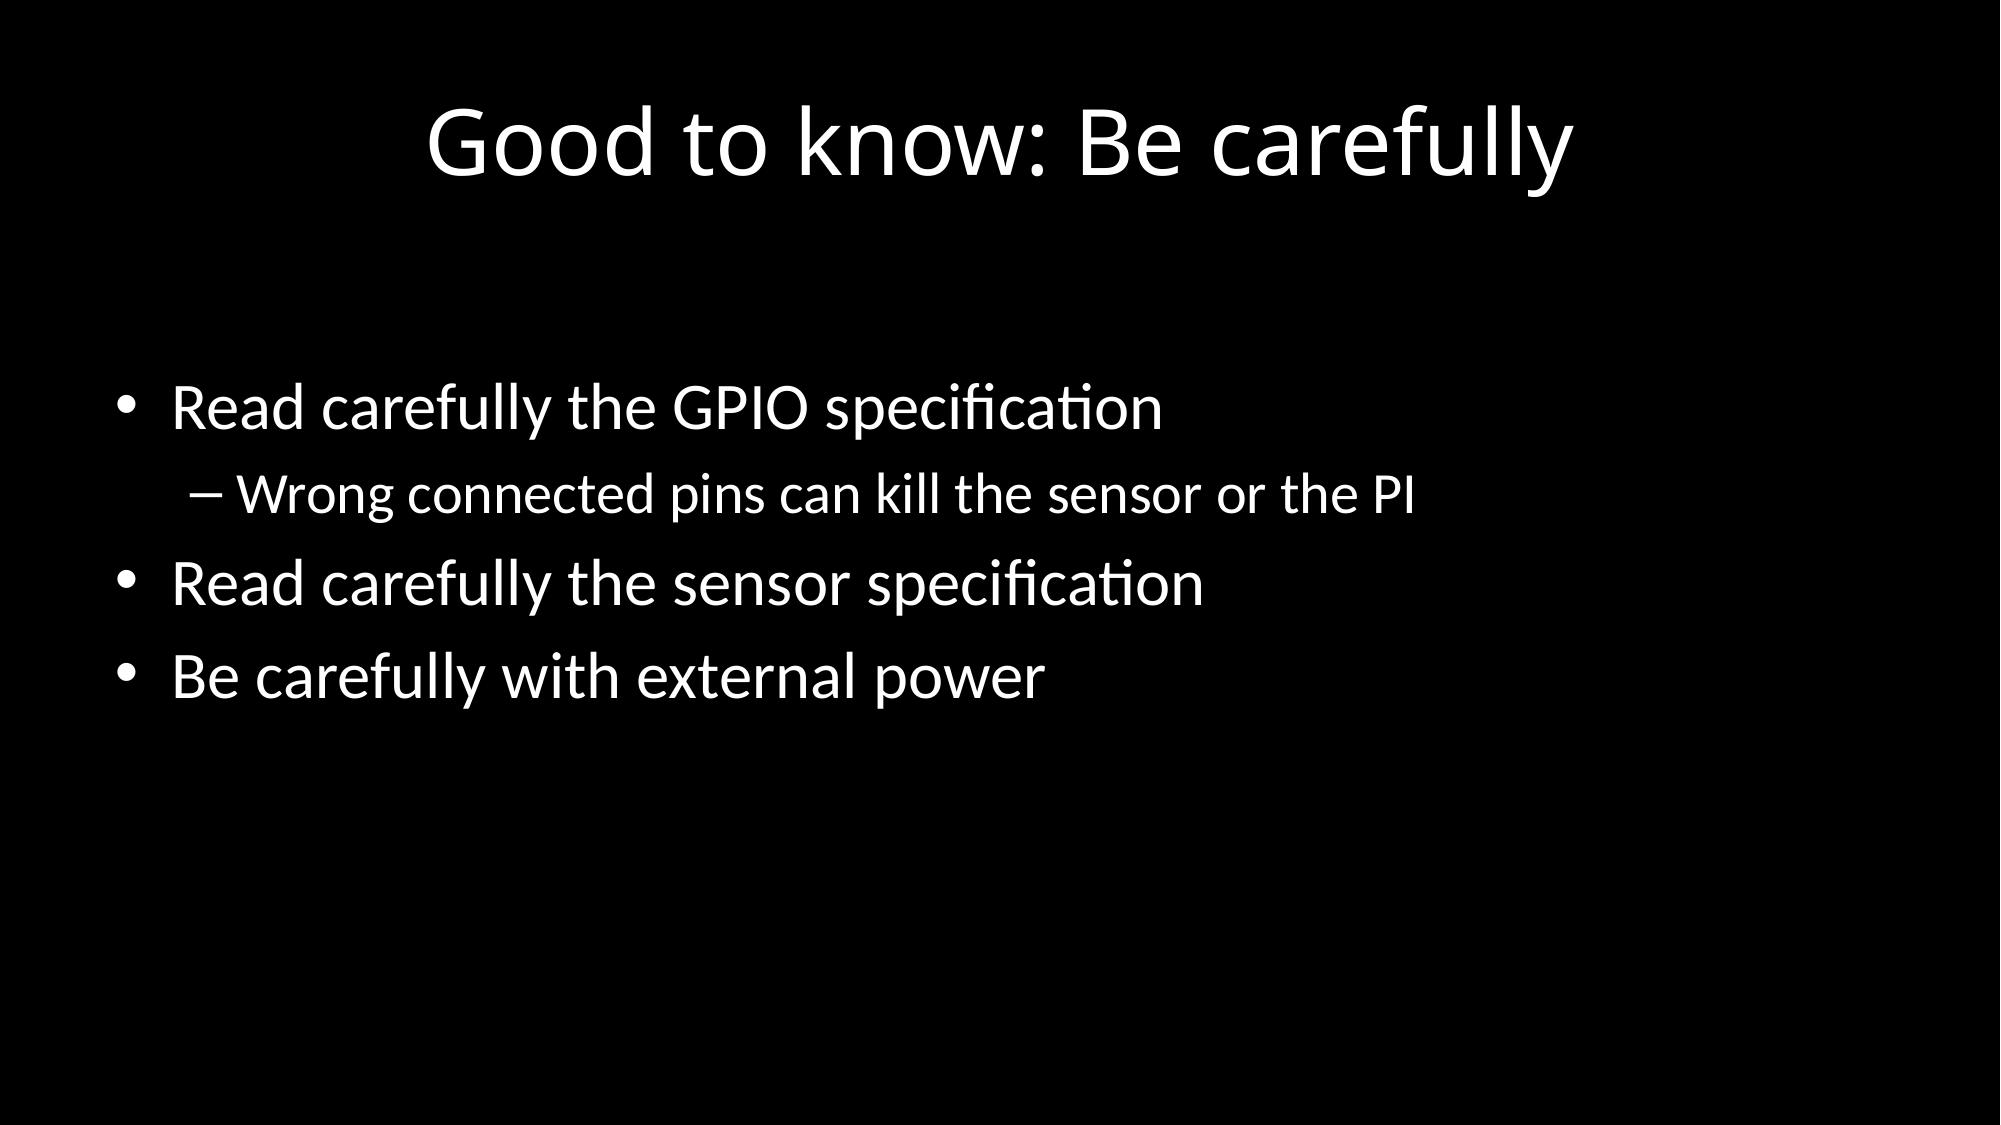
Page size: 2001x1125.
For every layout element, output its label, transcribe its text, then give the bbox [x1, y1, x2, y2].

title Good to know: Be carefully [99, 45, 1900, 233]
list Read carefully the GPIO specification Wrong connected pins can kill the sensor or the PI Read carefully the sensor specification Be carefully with external power [99, 262, 1900, 1005]
